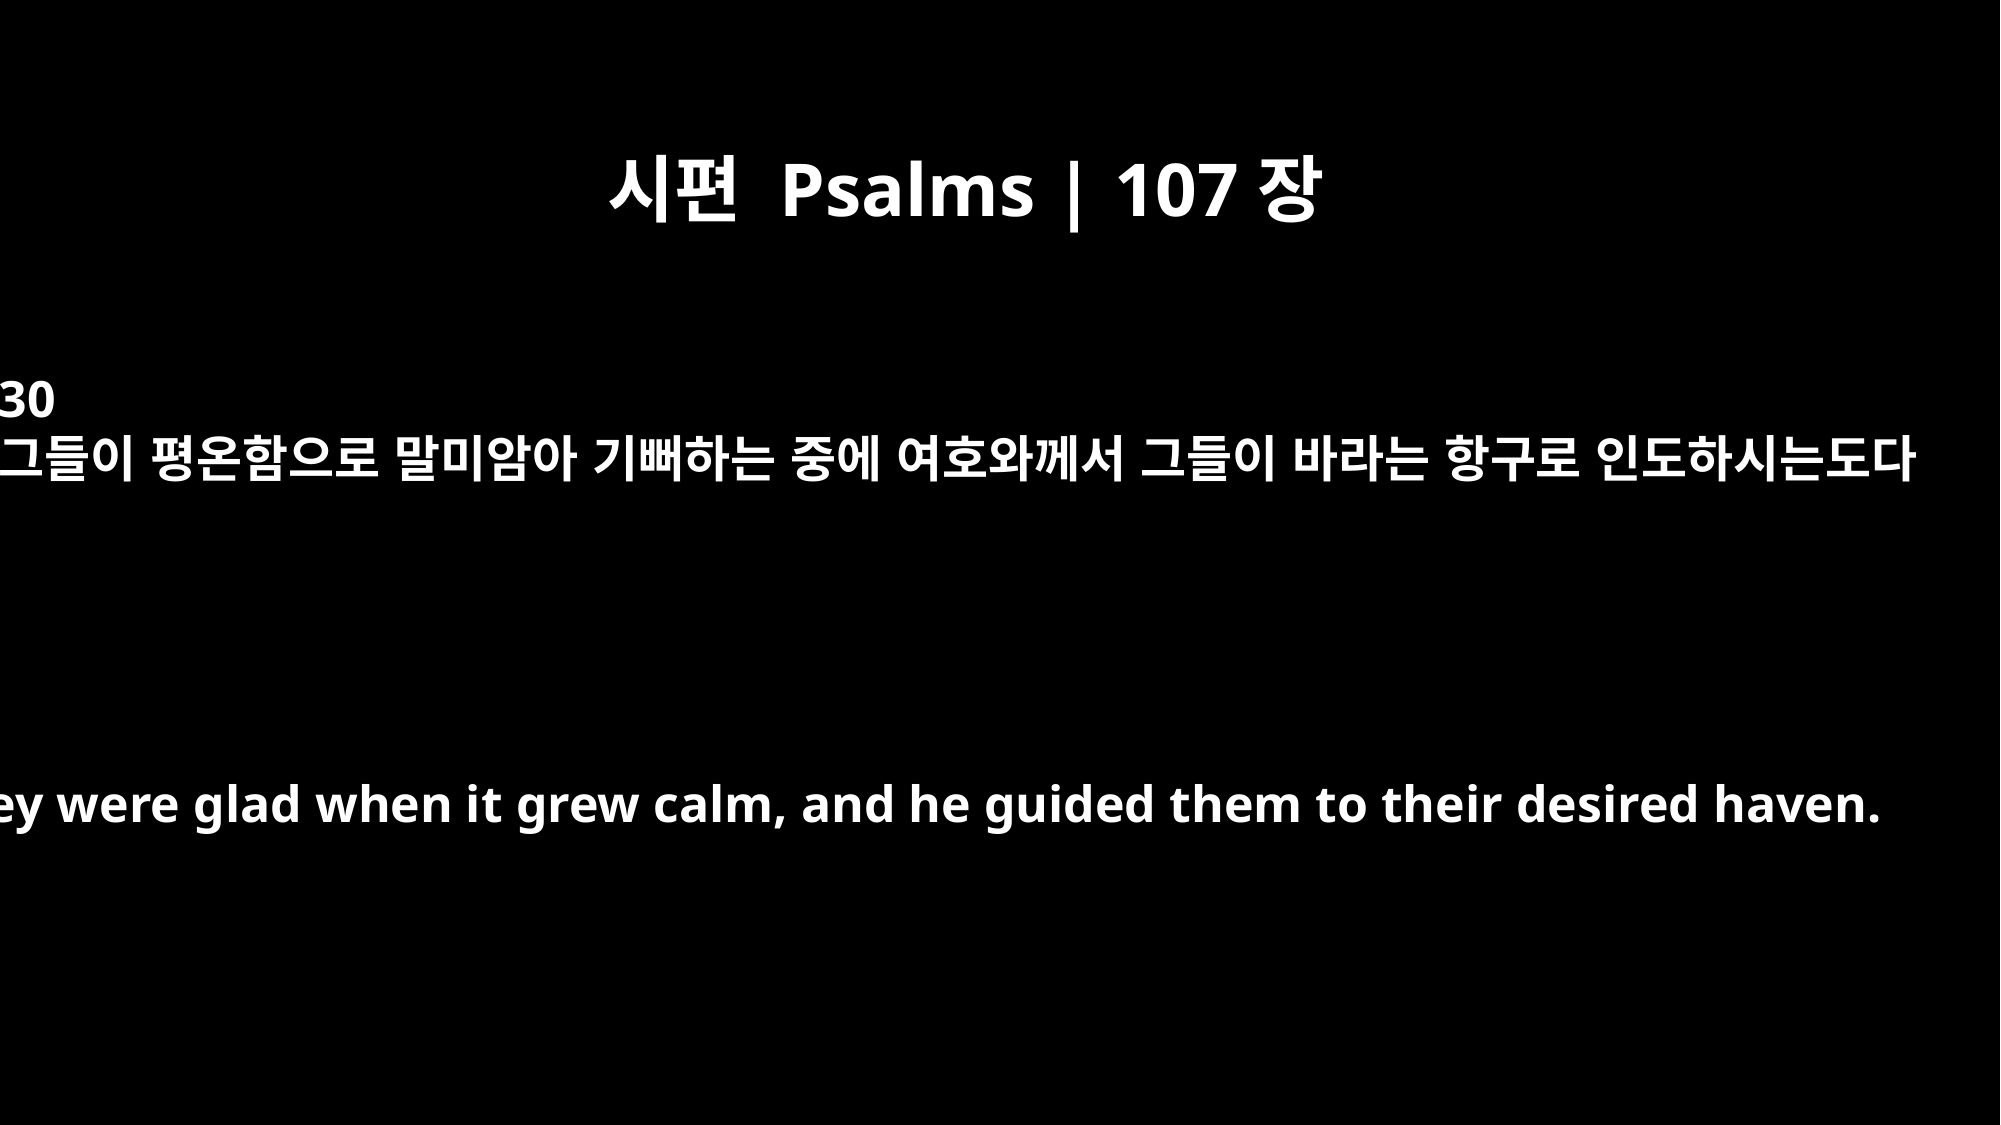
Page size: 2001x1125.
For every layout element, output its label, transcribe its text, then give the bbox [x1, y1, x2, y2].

text_box 30 그들이 평온함으로 말미암아 기뻐하는 중에 여호와께서 그들이 바라는 항구로 인도하시는도다 [0, 359, 1934, 495]
text_box They were glad when it grew calm, and he guided them to their desired haven. [0, 764, 1898, 840]
text_box 시편 Psalms | 107장 [592, 136, 1340, 239]
